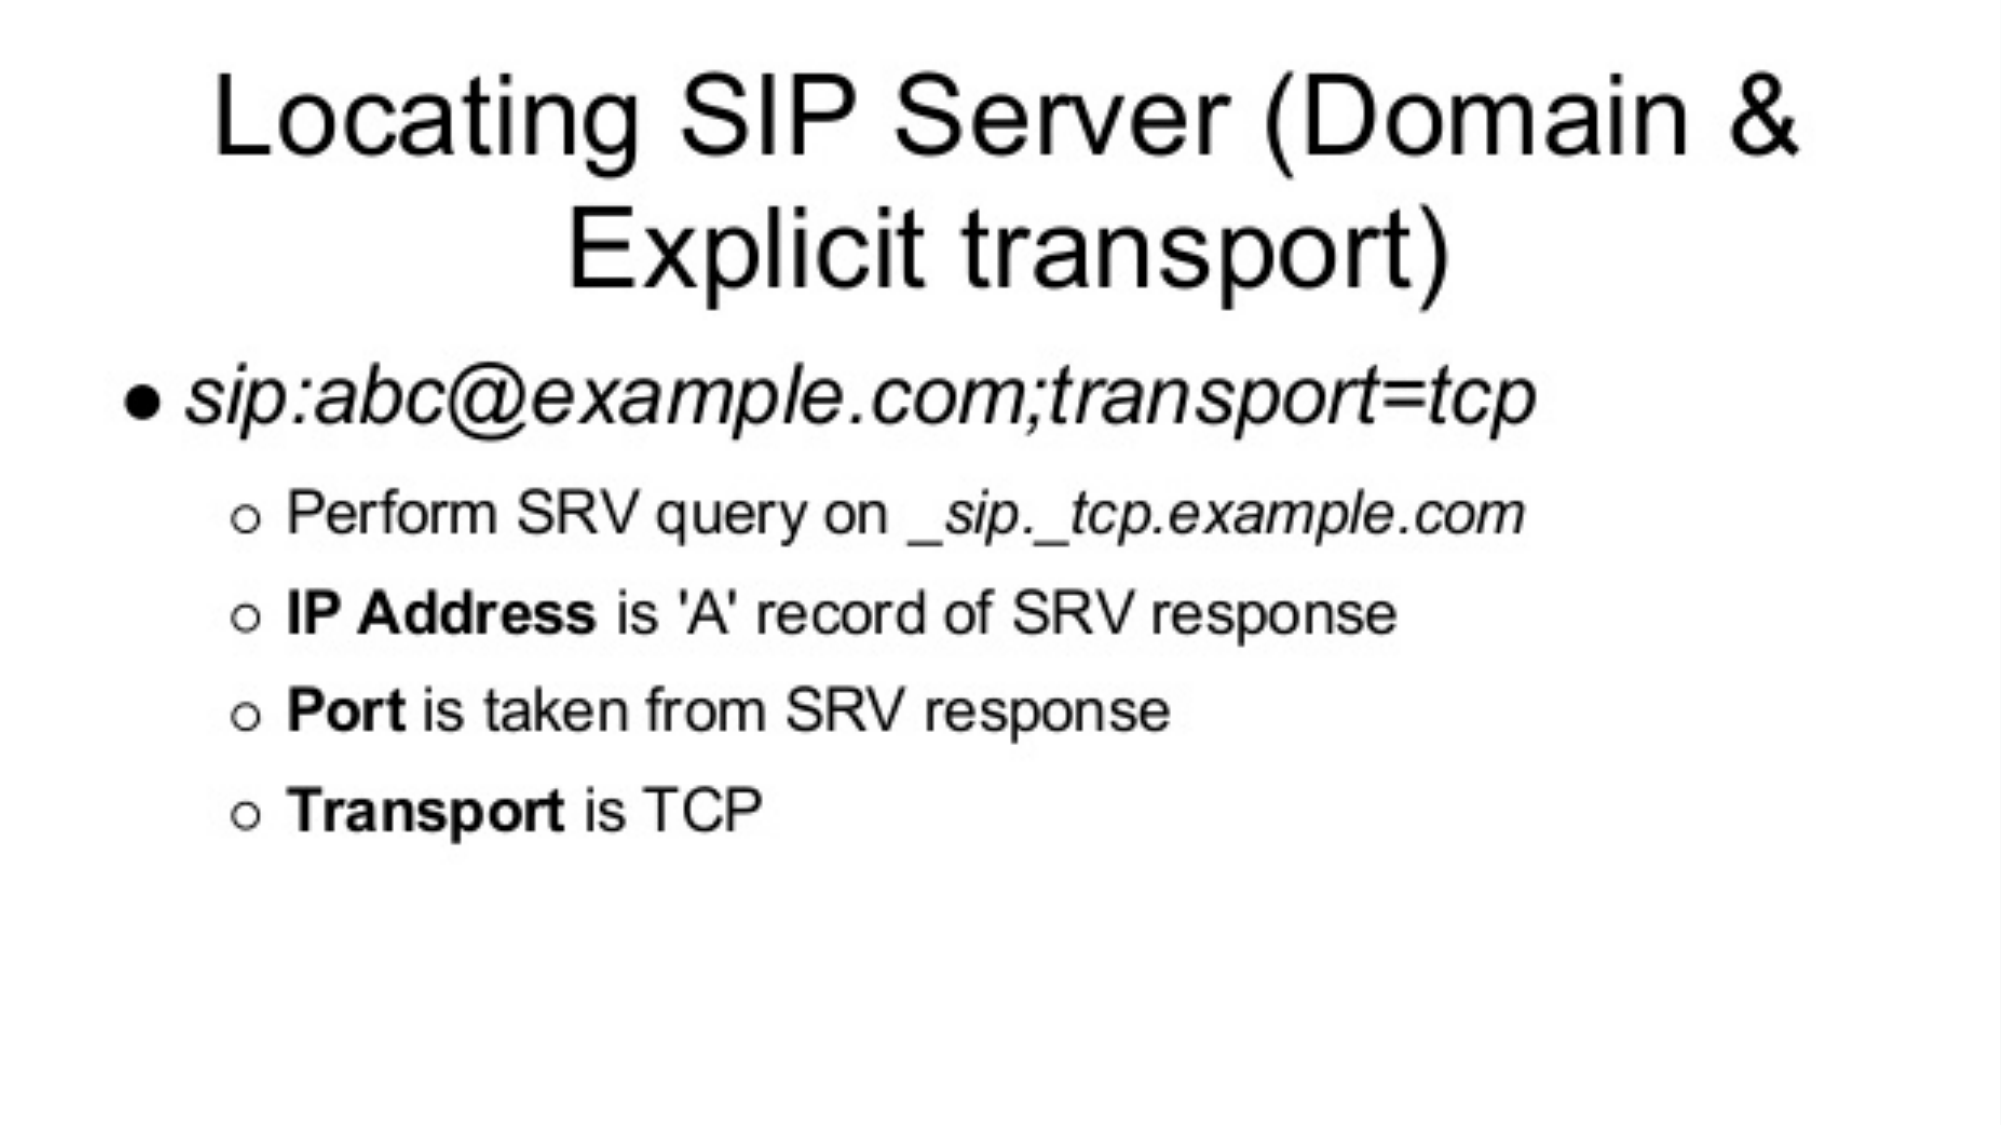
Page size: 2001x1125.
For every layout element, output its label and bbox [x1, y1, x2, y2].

list [0, 0, 2000, 1125]
